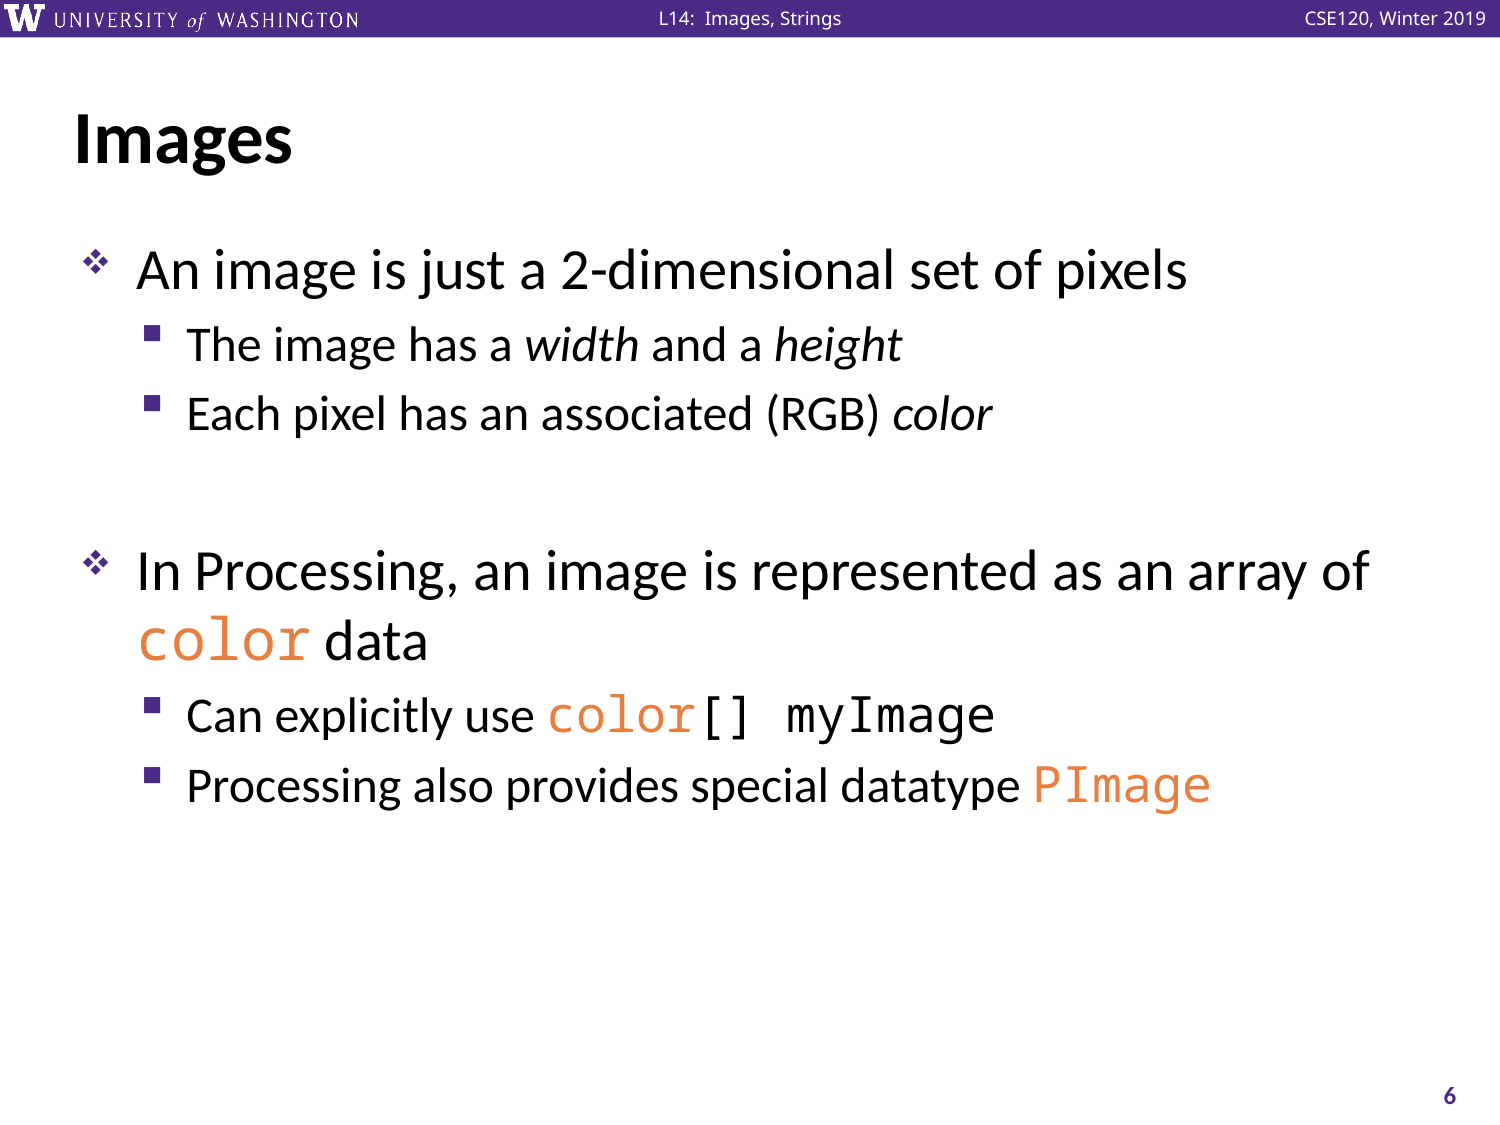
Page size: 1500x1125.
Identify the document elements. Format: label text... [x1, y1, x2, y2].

picture [4, 4, 358, 32]
slide_number 6 [1400, 1065, 1500, 1125]
title Images [58, 71, 1438, 197]
list An image is just a 2-dimensional set of pixels The image has a width and a height Each pixel has an associated (RGB) color In Processing, an image is represented as an array of color data Can explicitly use color[] myImage Processing also provides special datatype PImage [64, 223, 1438, 1040]
